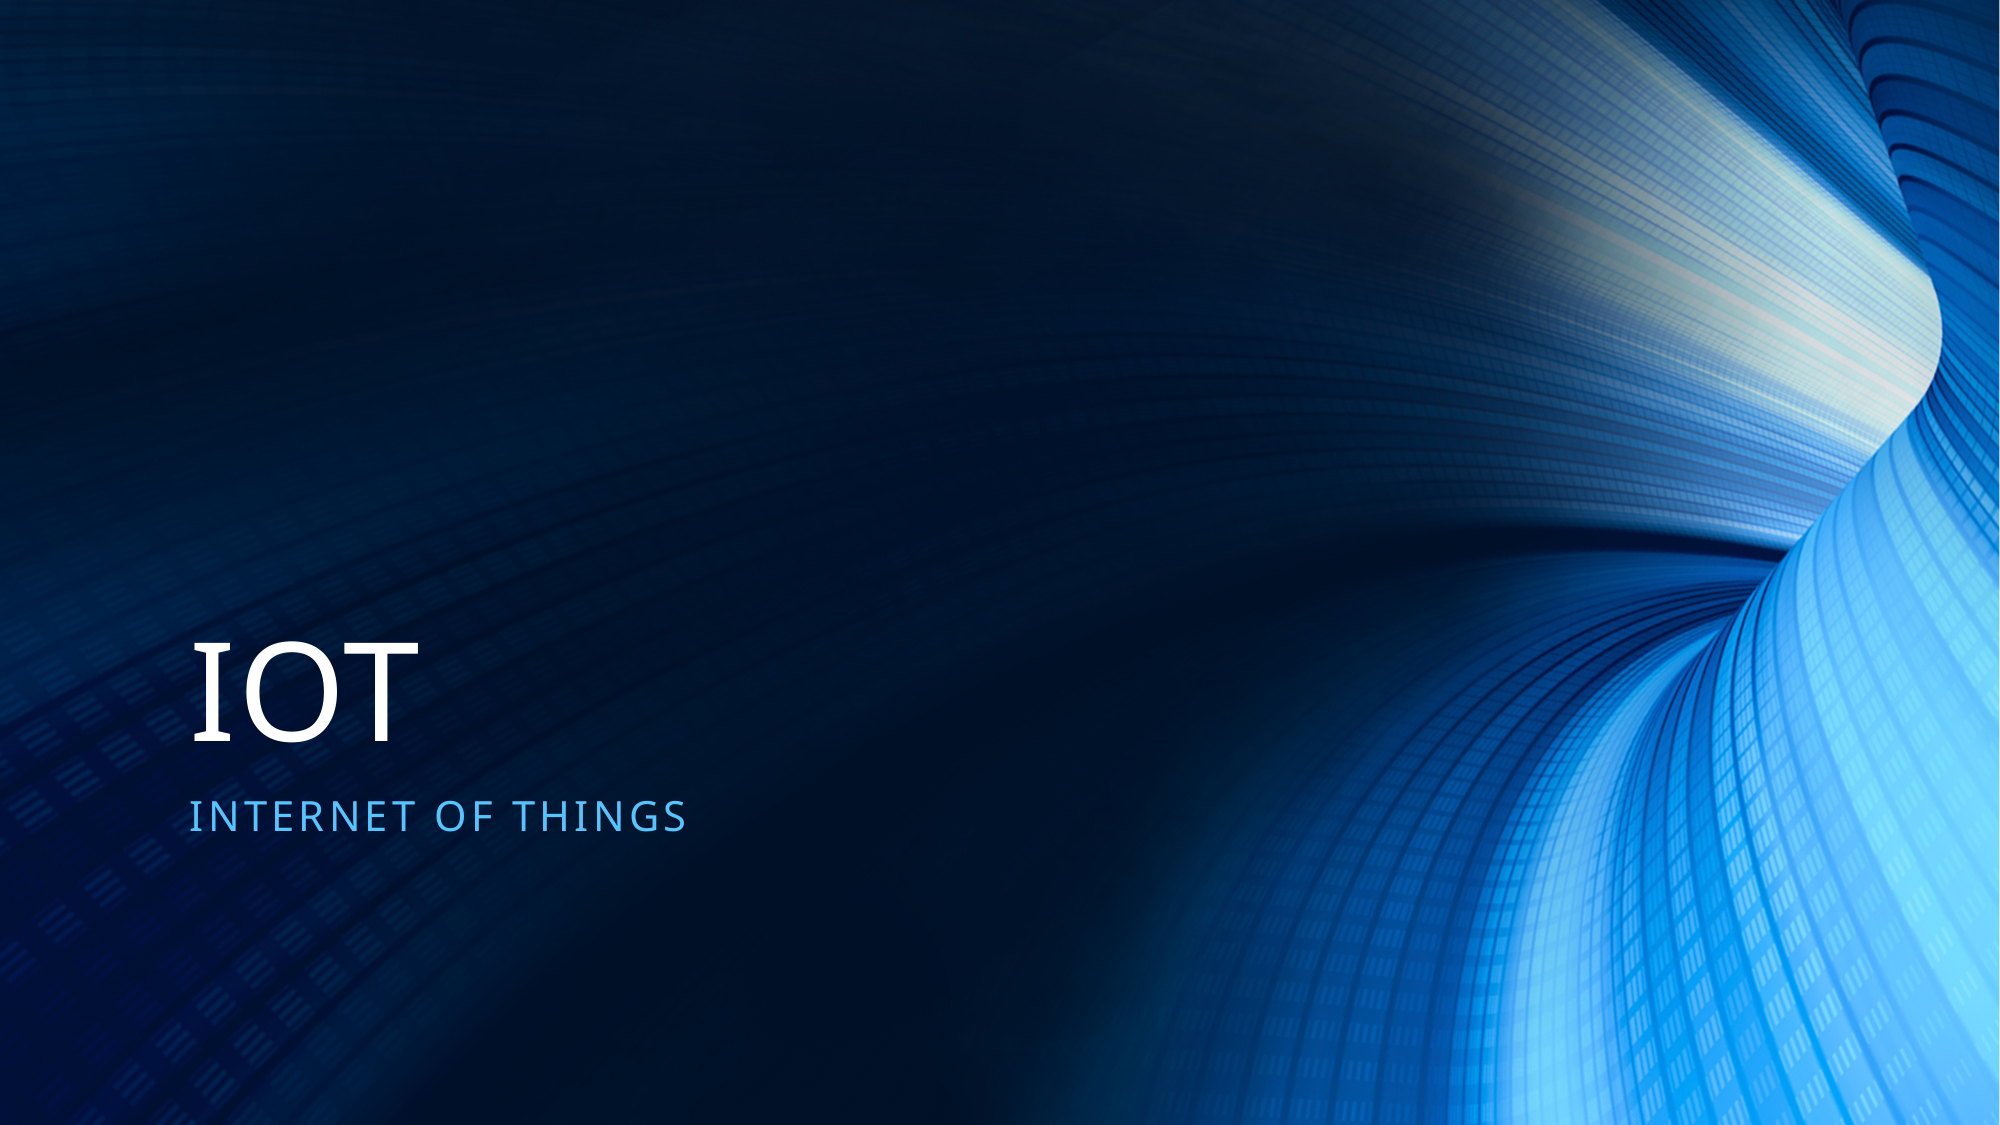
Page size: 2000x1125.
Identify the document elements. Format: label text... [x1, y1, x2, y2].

subtitle INTERNET OF THINGS [174, 787, 1525, 988]
title IOT [174, 299, 1525, 775]
picture [0, 0, 2000, 1125]
